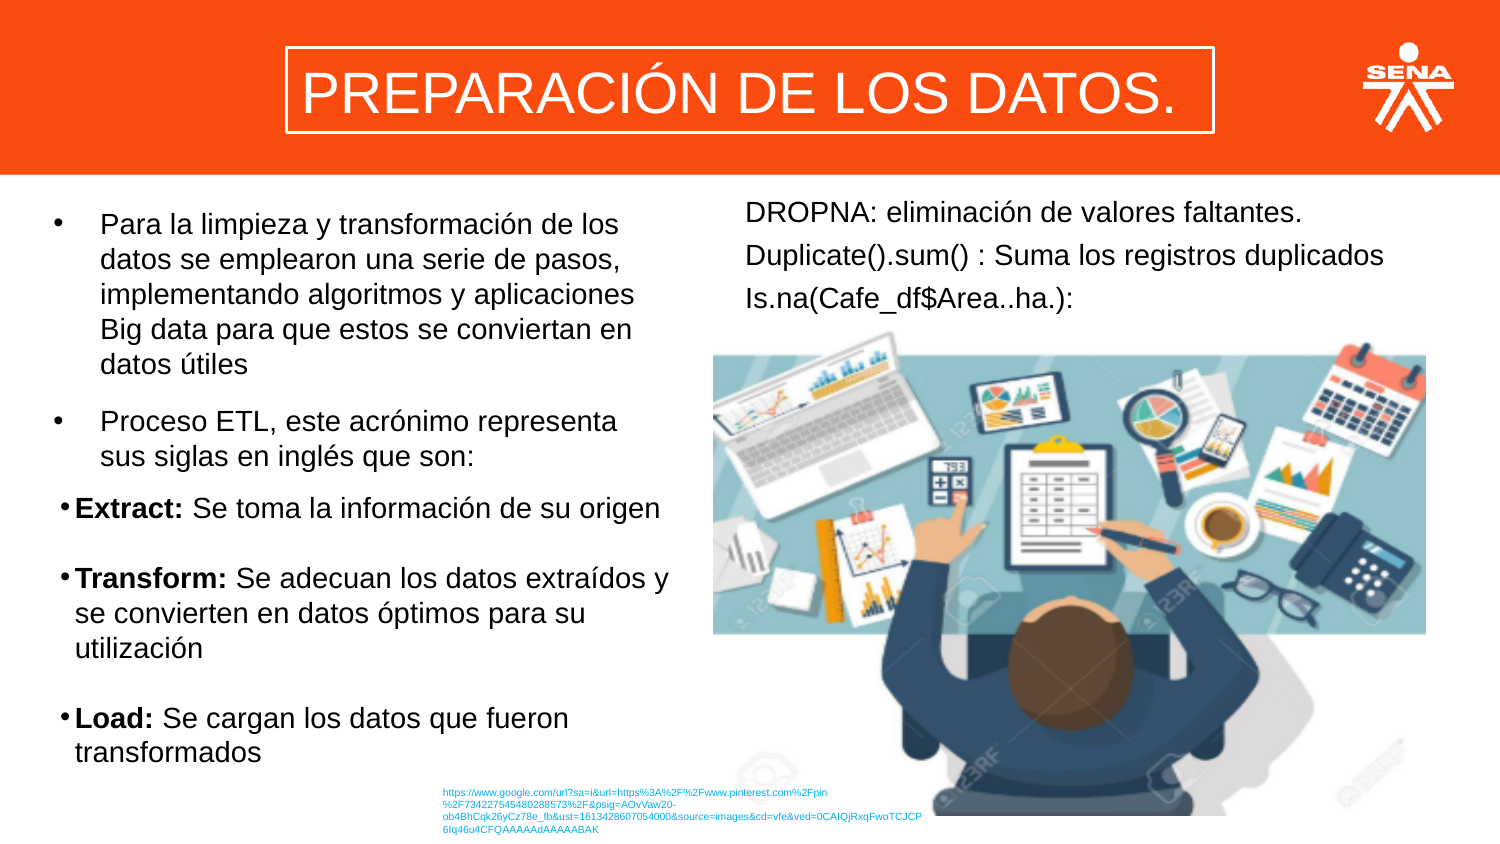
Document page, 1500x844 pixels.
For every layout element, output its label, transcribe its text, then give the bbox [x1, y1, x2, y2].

text_box Proceso ETL, este acrónimo representa sus siglas en inglés que son: Extract: Se toma la información de su origen Transform: Se adecuan los datos extraídos y se convierten en datos óptimos para su utilización Load: Se cargan los datos que fueron transformados [38, 395, 686, 812]
text_box Para la limpieza y transformación de los datos se emplearon una serie de pasos, implementando algoritmos y aplicaciones Big data para que estos se conviertan en datos útiles [38, 197, 686, 388]
picture [0, 0, 1500, 844]
text_box Is.na(Cafe_df$Area..ha.): [730, 272, 1184, 322]
text_box Duplicate().sum() : Suma los registros duplicados [730, 229, 1410, 280]
text_box https://www.google.com/url?sa=i&url=https%3A%2F%2Fwww.pinterest.com%2Fpin%2F734227545480288573%2F&psig=AOvVaw20-ob4BhCqk26yCz78e_fb&ust=1613428607054000&source=images&cd=vfe&ved=0CAIQjRxqFwoTCJCP6Iq46u4CFQAAAAAdAAAAABAK [427, 778, 945, 843]
text_box DROPNA: eliminación de valores faltantes. [730, 186, 1378, 229]
text_box PREPARACIÓN DE LOS DATOS. [286, 47, 1214, 133]
